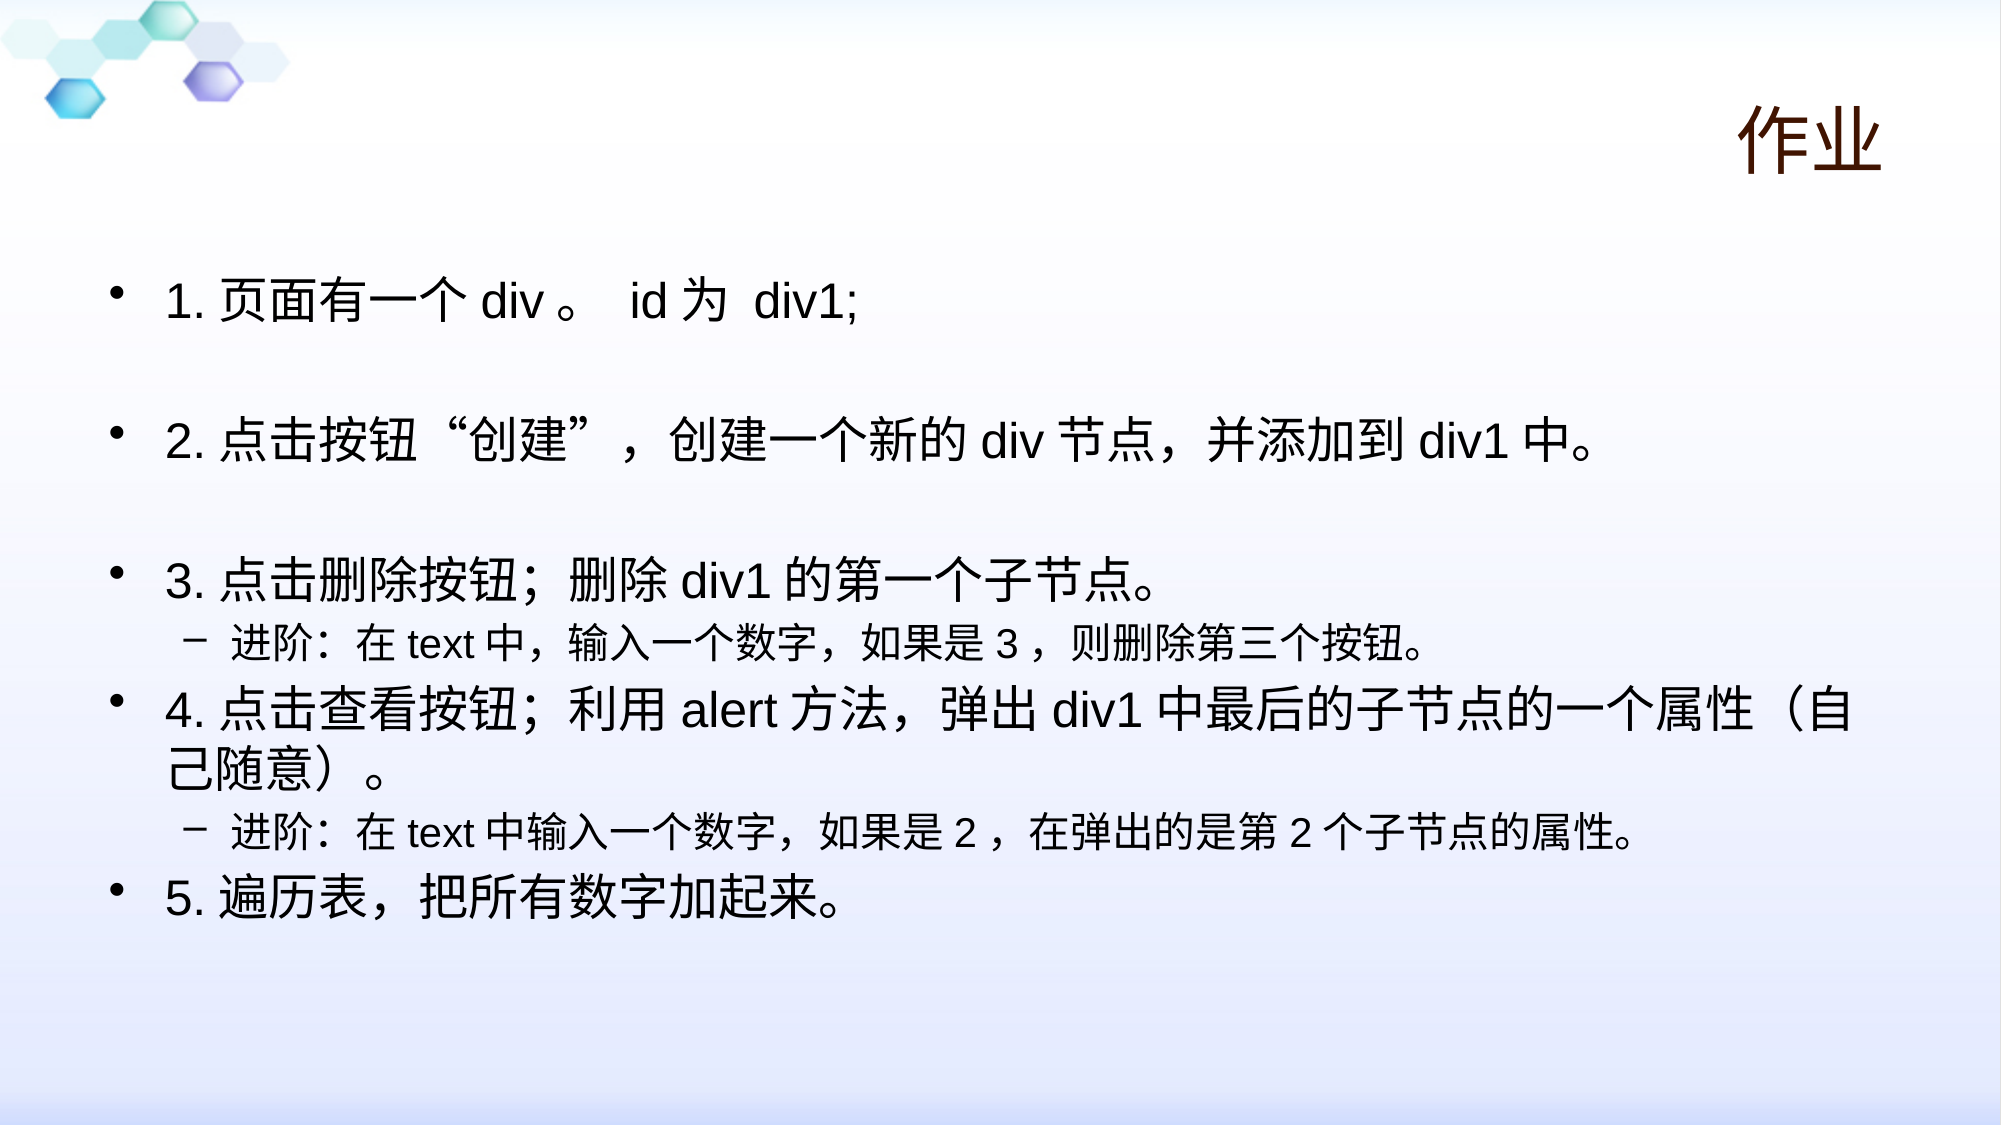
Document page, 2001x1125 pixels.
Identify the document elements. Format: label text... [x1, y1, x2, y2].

title 作业 [99, 44, 1901, 233]
list 1.页面有一个div。 id为 div1; 2.点击按钮“创建”，创建一个新的div节点，并添加到div1中。 3.点击删除按钮；删除div1的第一个子节点。 进阶：在text中，输入一个数字，如果是3，则删除第三个按钮。 4.点击查看按钮；利用alert方法，弹出div1中最后的子节点的一个属性（自己随意）。 进阶：在text中输入一个数字，如果是2，在弹出的是第2个子节点的属性。 5.遍历表，把所有数字加起来。 [93, 261, 1894, 954]
picture [0, 0, 2001, 1125]
